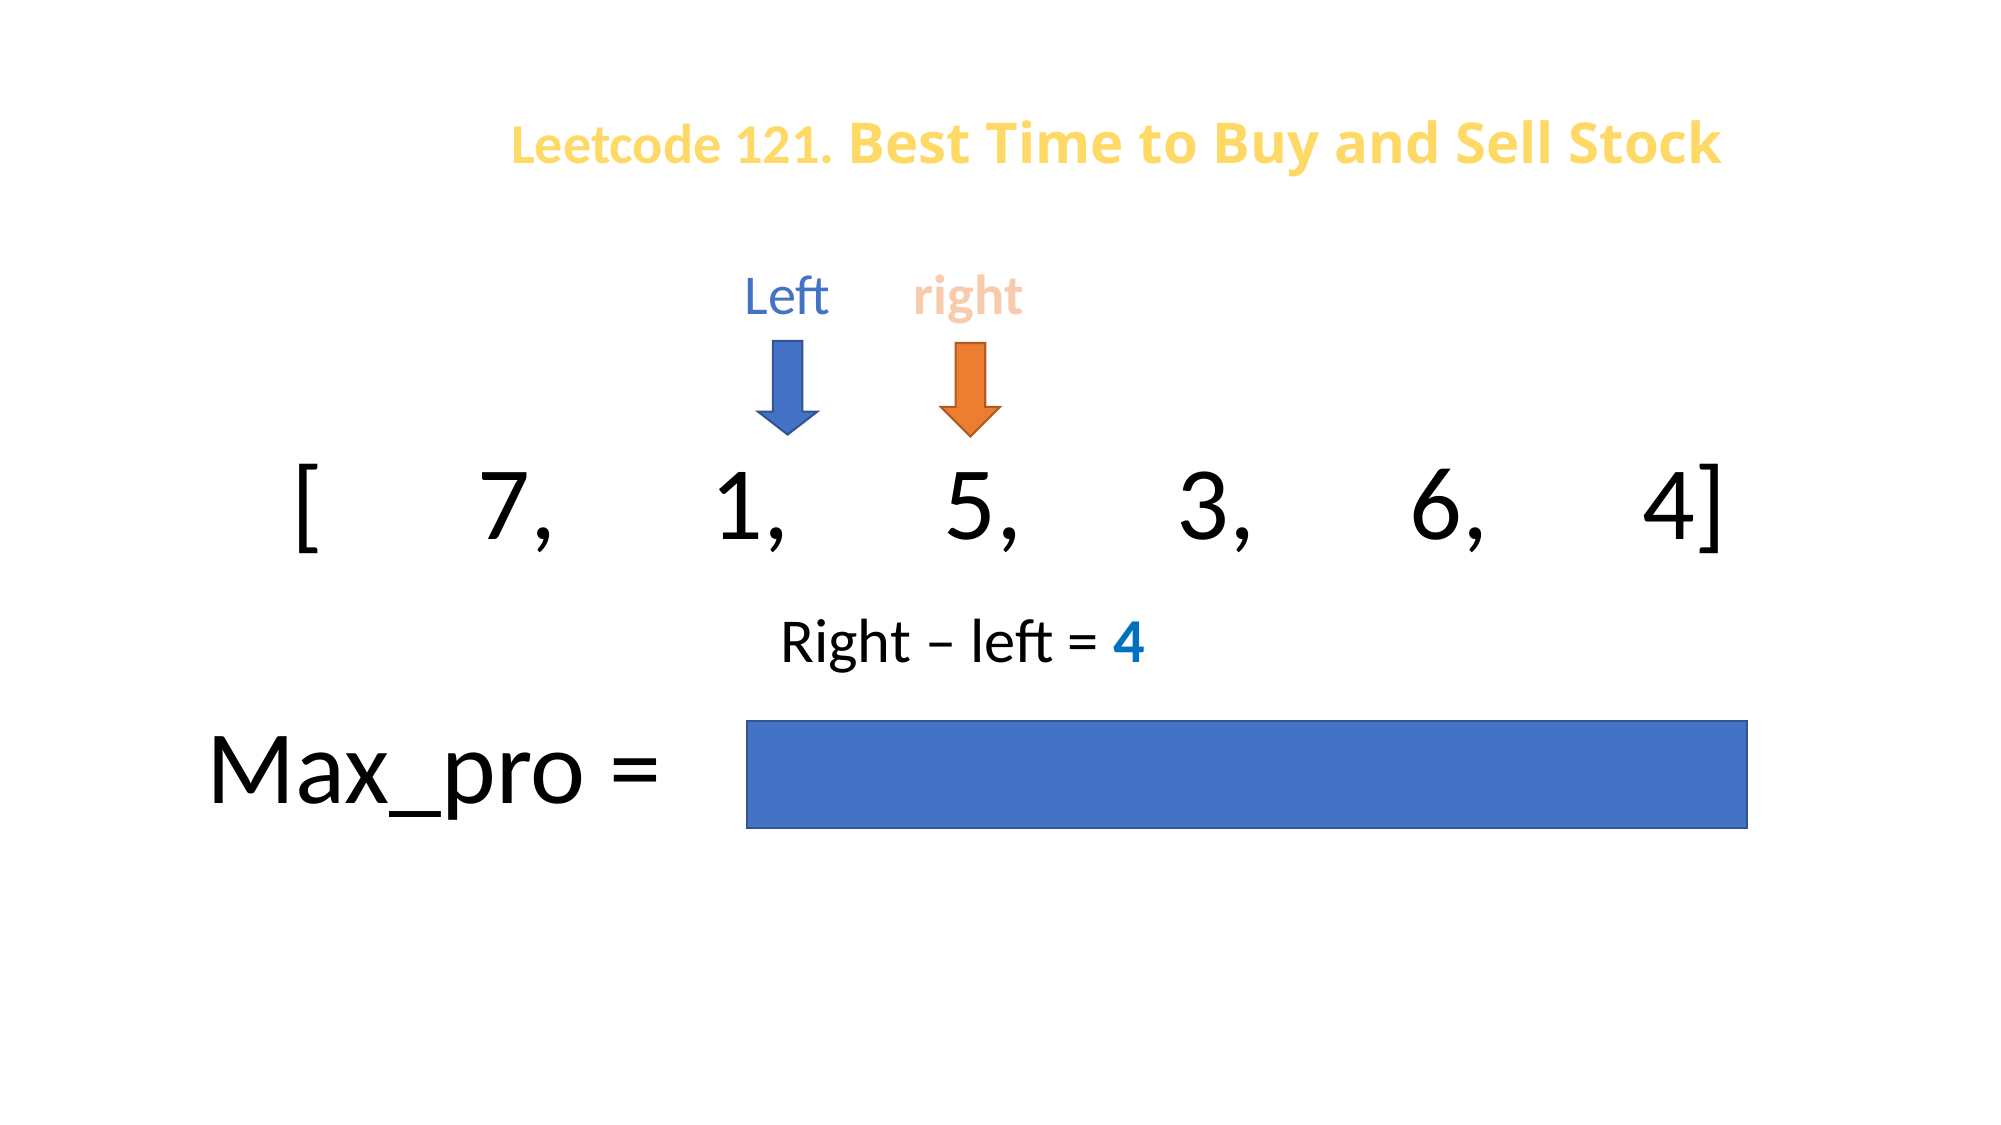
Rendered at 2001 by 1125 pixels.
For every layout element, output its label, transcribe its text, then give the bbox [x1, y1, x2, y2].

text_box Right – left = 4 [450, 601, 1476, 768]
text_box [746, 720, 1748, 829]
text_box [938, 341, 1003, 438]
subtitle [ 7, 1, 5, 3, 6, 4] [259, 442, 1760, 714]
text_box Max_pro = [0, 705, 1196, 978]
text_box [755, 339, 821, 436]
text_box Left [697, 251, 879, 334]
text_box Leetcode 121. Best Time to Buy and Sell Stock [496, 99, 1739, 182]
text_box right [879, 251, 1060, 334]
